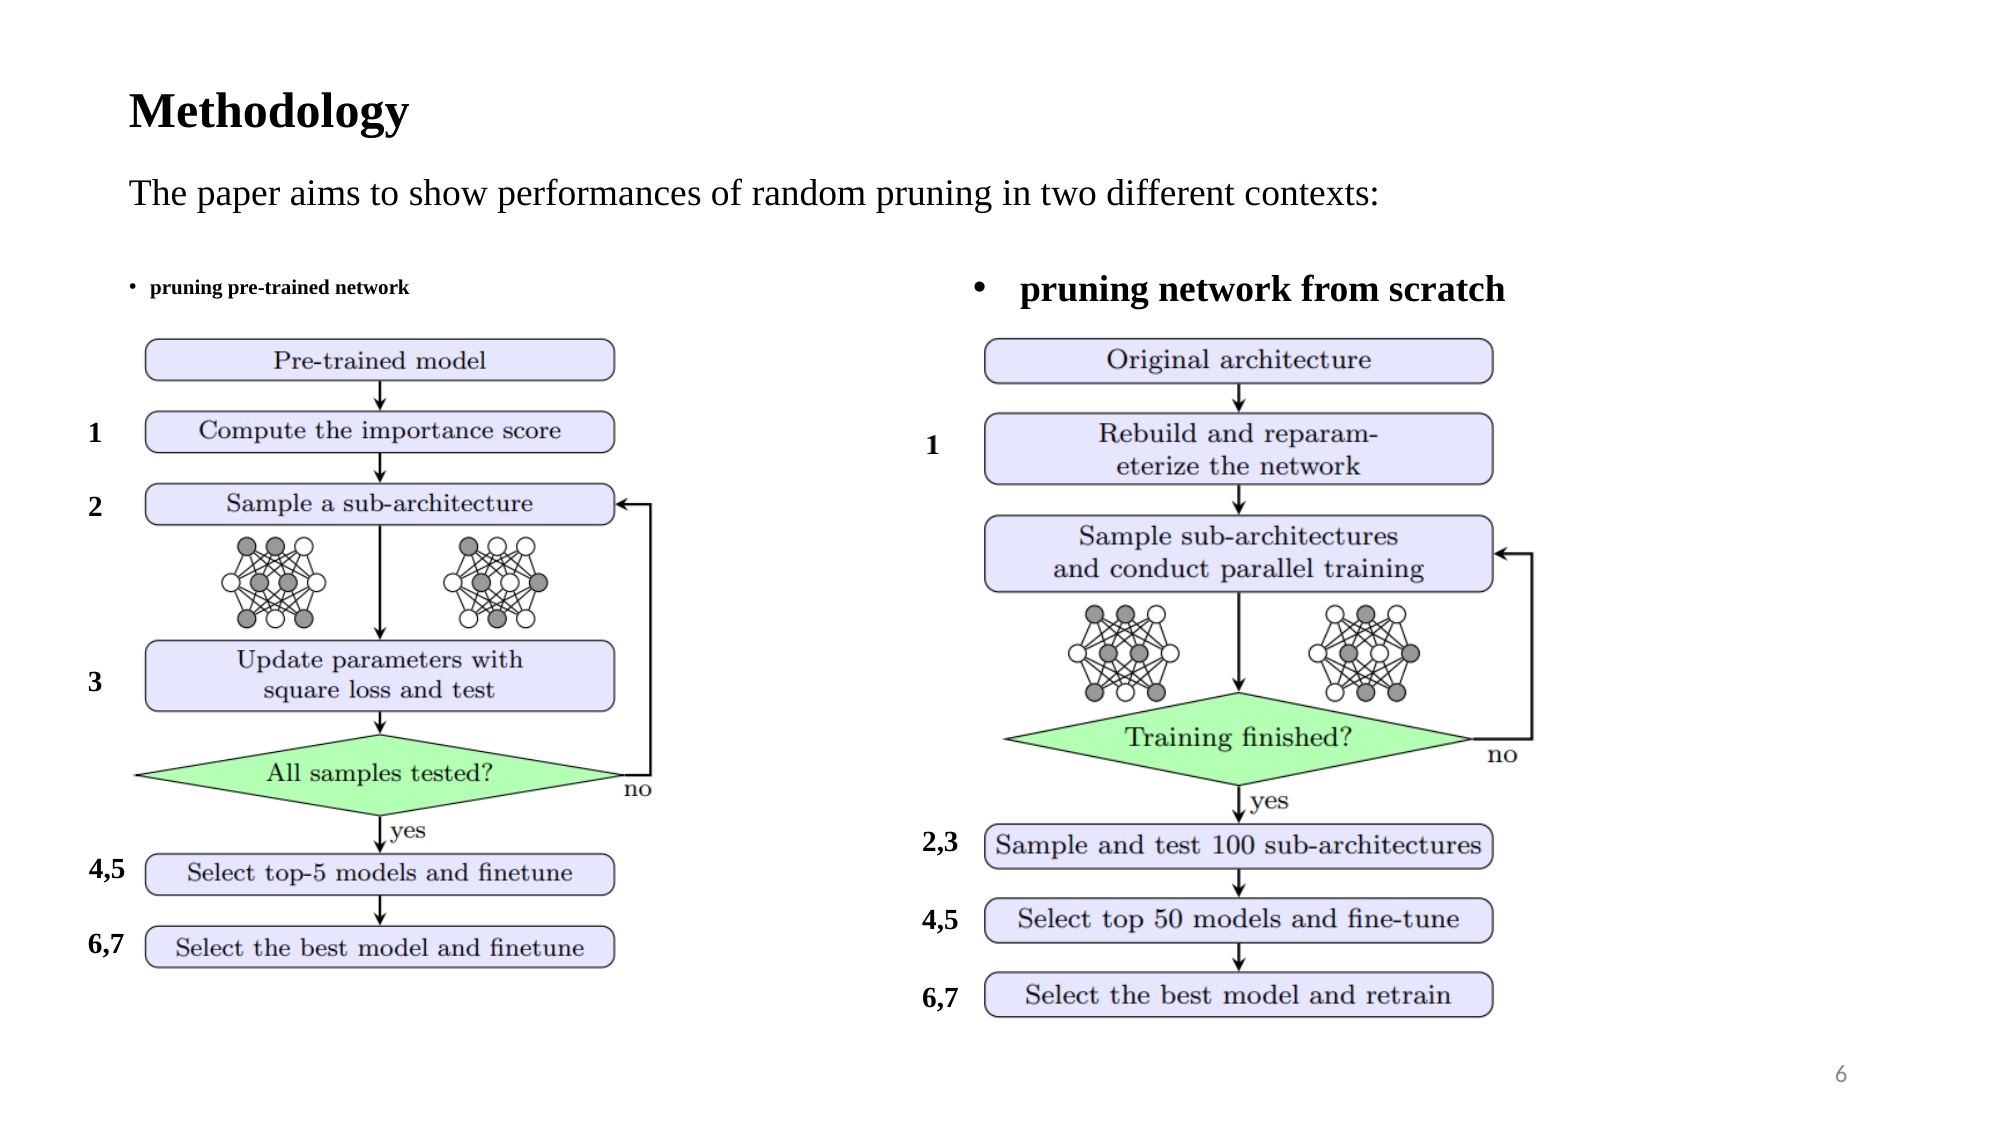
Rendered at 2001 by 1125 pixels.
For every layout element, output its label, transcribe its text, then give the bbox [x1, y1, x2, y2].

text_box 6,7 [907, 971, 958, 1021]
text_box 2,3 [907, 814, 958, 865]
text_box 2 [73, 479, 114, 530]
text_box The paper aims to show performances of random pruning in two different contexts: [114, 160, 1505, 221]
text_box 4,5 [74, 842, 114, 893]
text_box Methodology [114, 70, 1803, 145]
slide_number 6 [1412, 1042, 1863, 1103]
text_box 1 [73, 405, 114, 456]
list pruning pre-trained network [114, 268, 699, 319]
picture [907, 329, 1573, 1030]
text_box 6,7 [73, 916, 114, 967]
text_box 3 [73, 654, 114, 705]
text_box pruning network from scratch [958, 257, 1686, 362]
text_box 4,5 [907, 892, 958, 943]
picture [114, 319, 699, 986]
